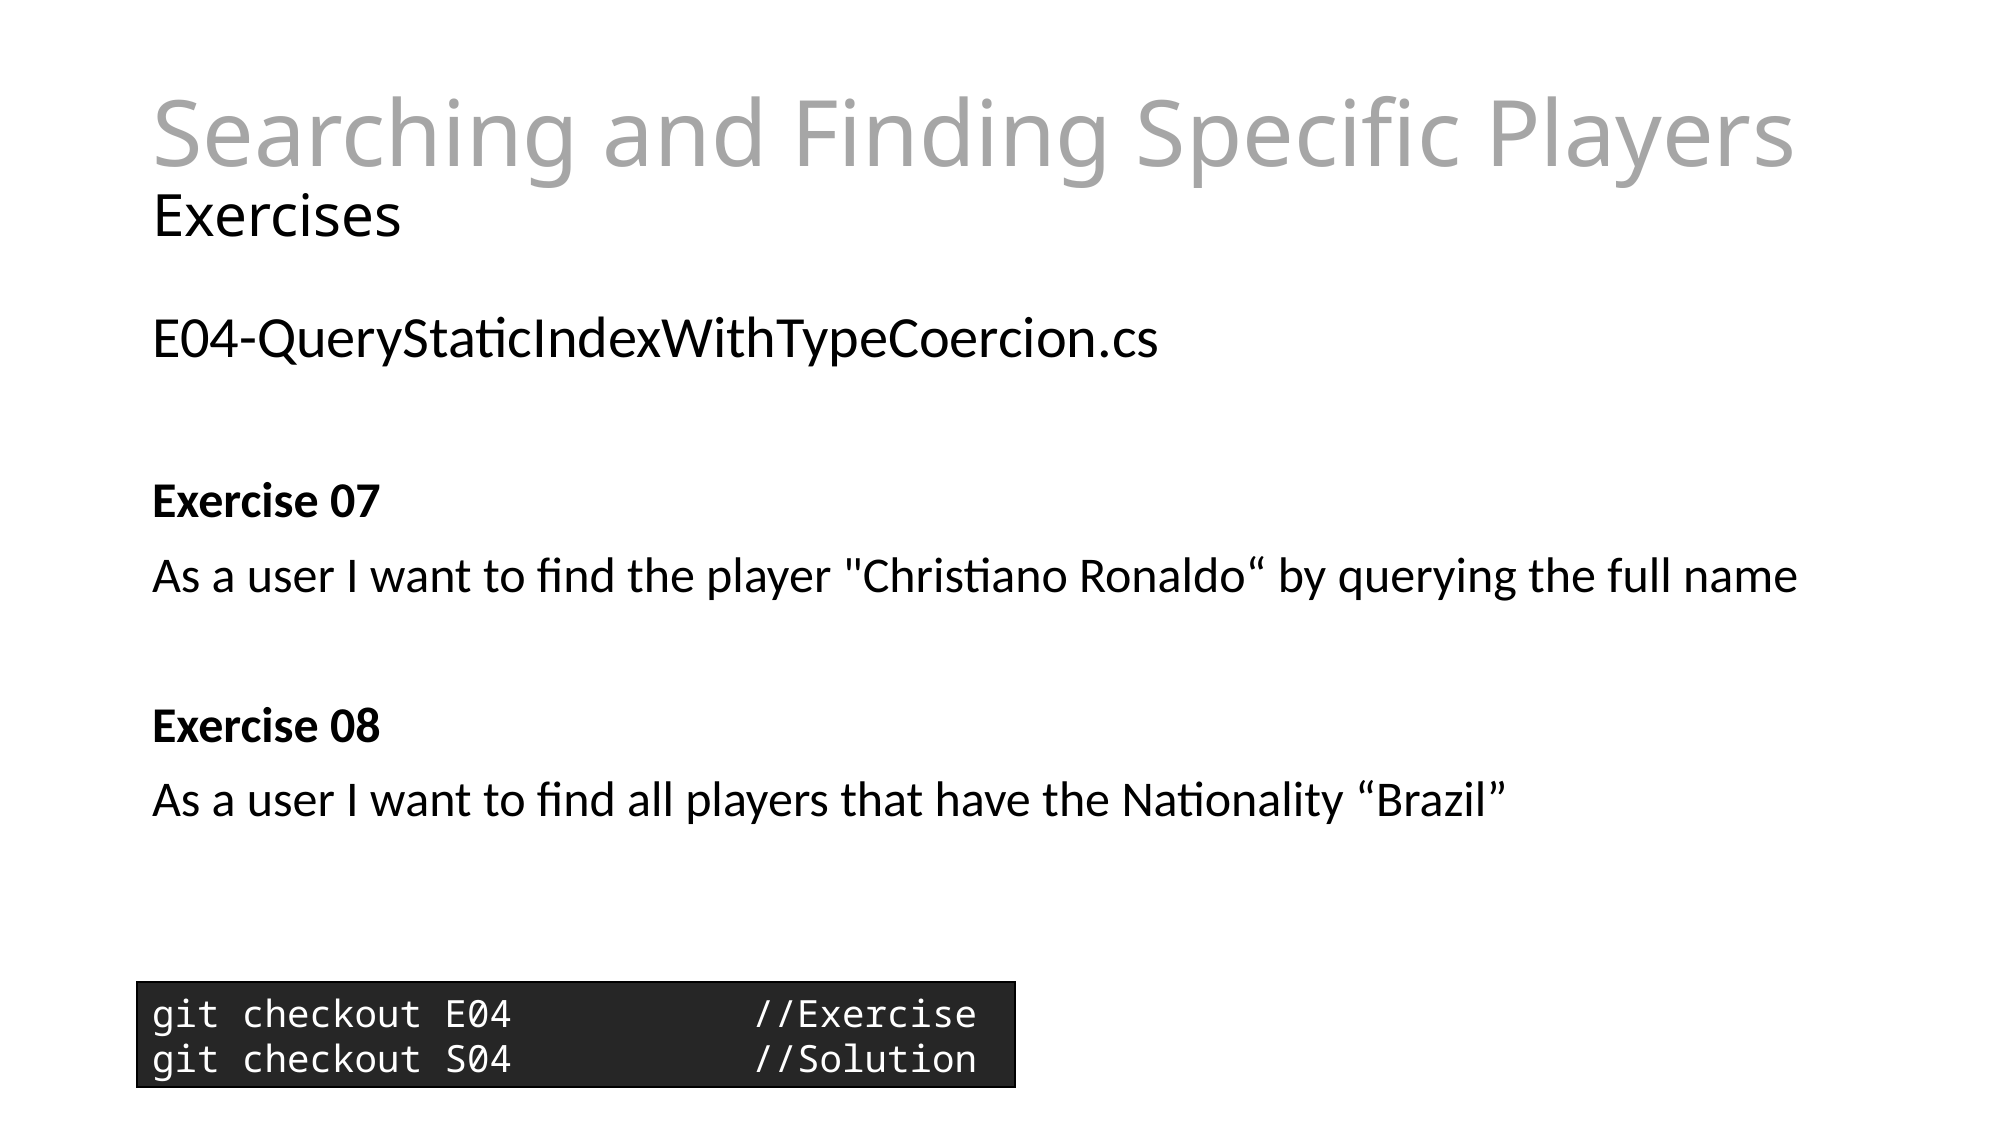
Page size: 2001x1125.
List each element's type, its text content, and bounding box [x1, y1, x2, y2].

title Searching and Finding Specific Players Exercises [137, 59, 1863, 278]
text_box E04-QueryStaticIndexWithTypeCoercion.cs Exercise 07 As a user I want to find the player "Christiano Ronaldo“ by querying the full name Exercise 08 As a user I want to find all players that have the Nationality “Brazil” [137, 299, 1863, 1014]
text_box git checkout E04 //Exercise git checkout S04 //Solution [136, 981, 1016, 1088]
